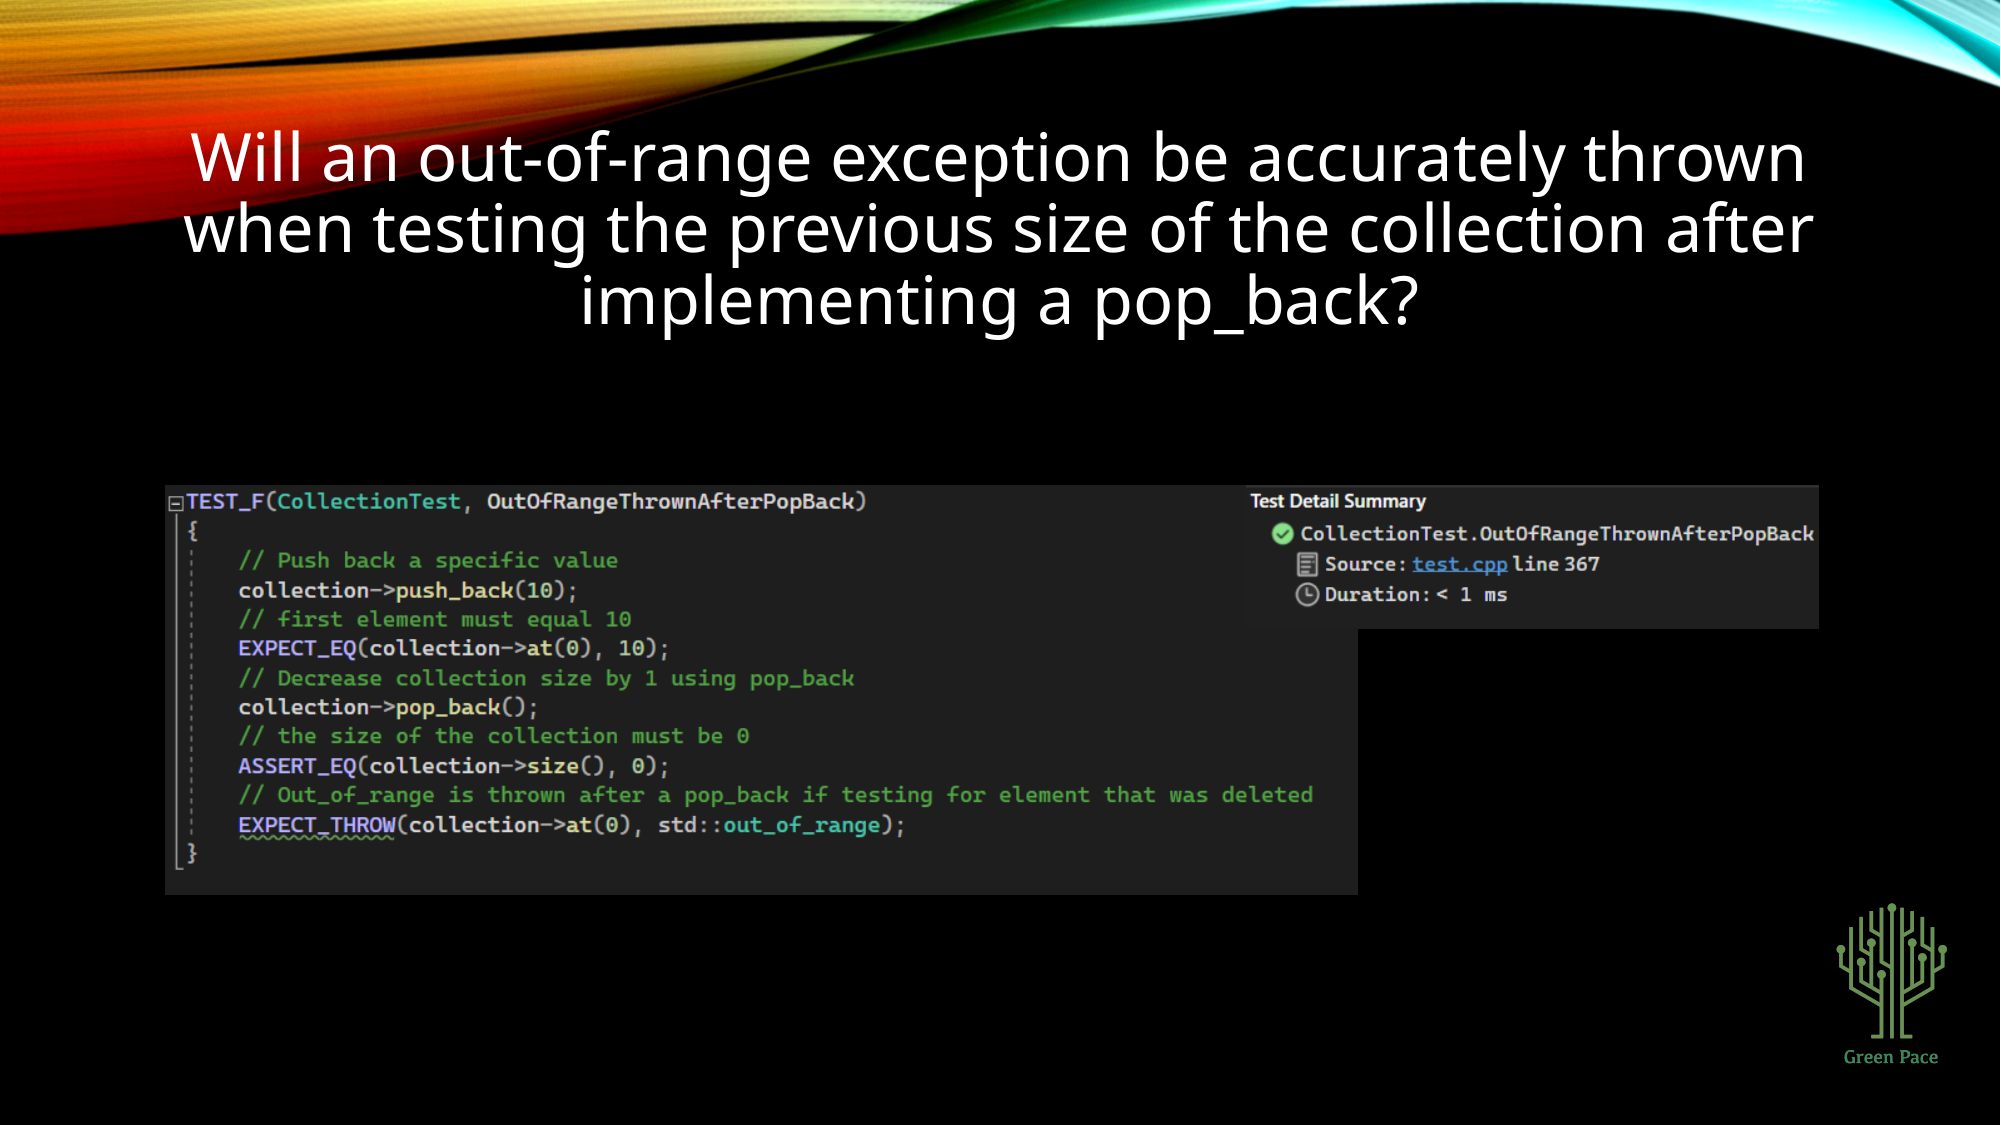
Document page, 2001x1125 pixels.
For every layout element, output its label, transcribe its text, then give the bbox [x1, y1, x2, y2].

picture [0, 0, 2000, 237]
picture [165, 485, 1819, 895]
title Will an out-of-range exception be accurately thrown when testing the previous size of the collection after implementing a pop_back? [112, 125, 1888, 338]
picture [1817, 892, 1964, 1082]
